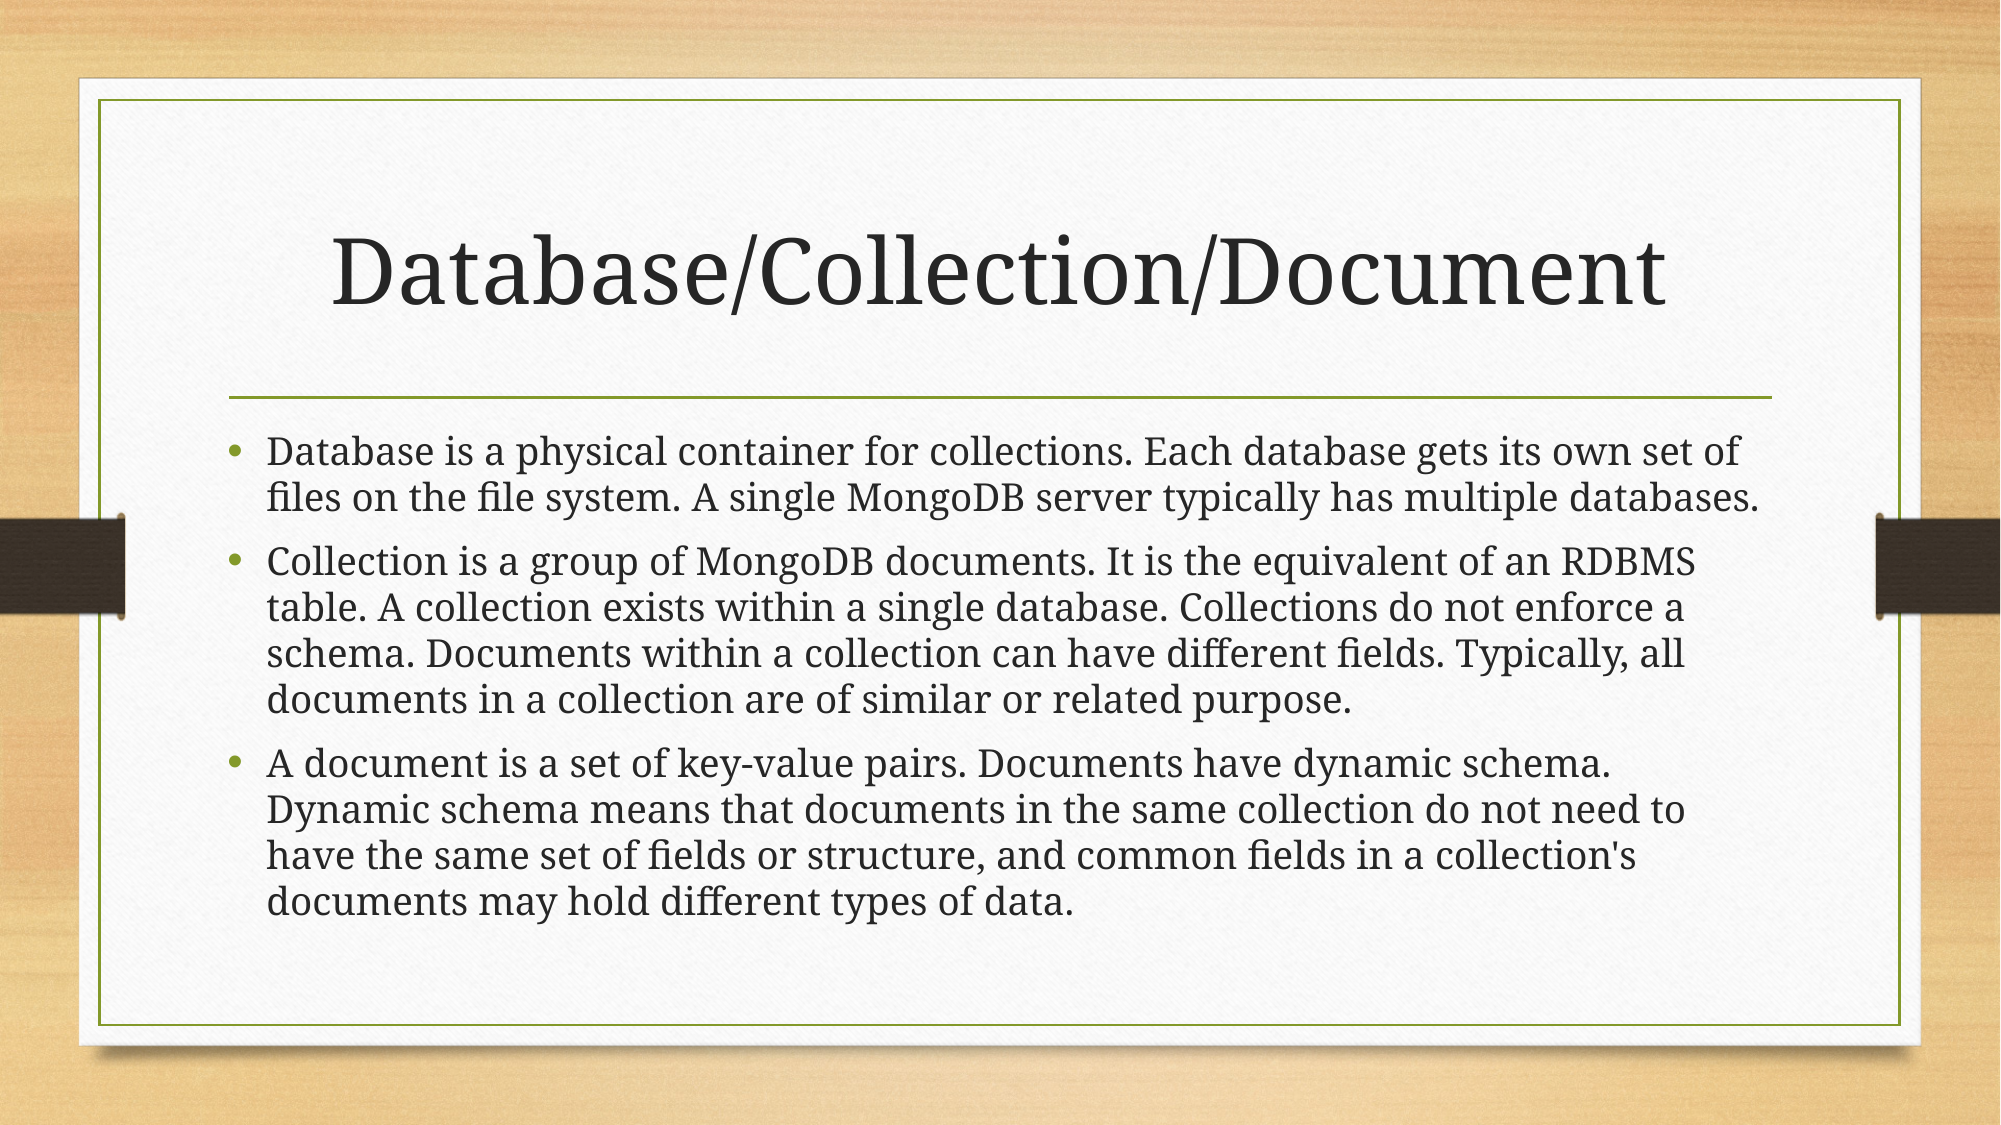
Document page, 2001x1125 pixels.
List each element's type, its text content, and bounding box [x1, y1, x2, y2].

title Database/Collection/Document [212, 161, 1788, 375]
picture [0, 0, 2001, 1125]
list Database is a physical container for collections. Each database gets its own set of files on the file system. A single MongoDB server typically has multiple databases. Collection is a group of MongoDB documents. It is the equivalent of an RDBMS table. A collection exists within a single database. Collections do not enforce a schema. Documents within a collection can have different fields. Typically, all documents in a collection are of similar or related purpose. A document is a set of key-value pairs. Documents have dynamic schema. Dynamic schema means that documents in the same collection do not need to have the same set of fields or structure, and common fields in a collection's documents may hold different types of data. [212, 419, 1788, 964]
